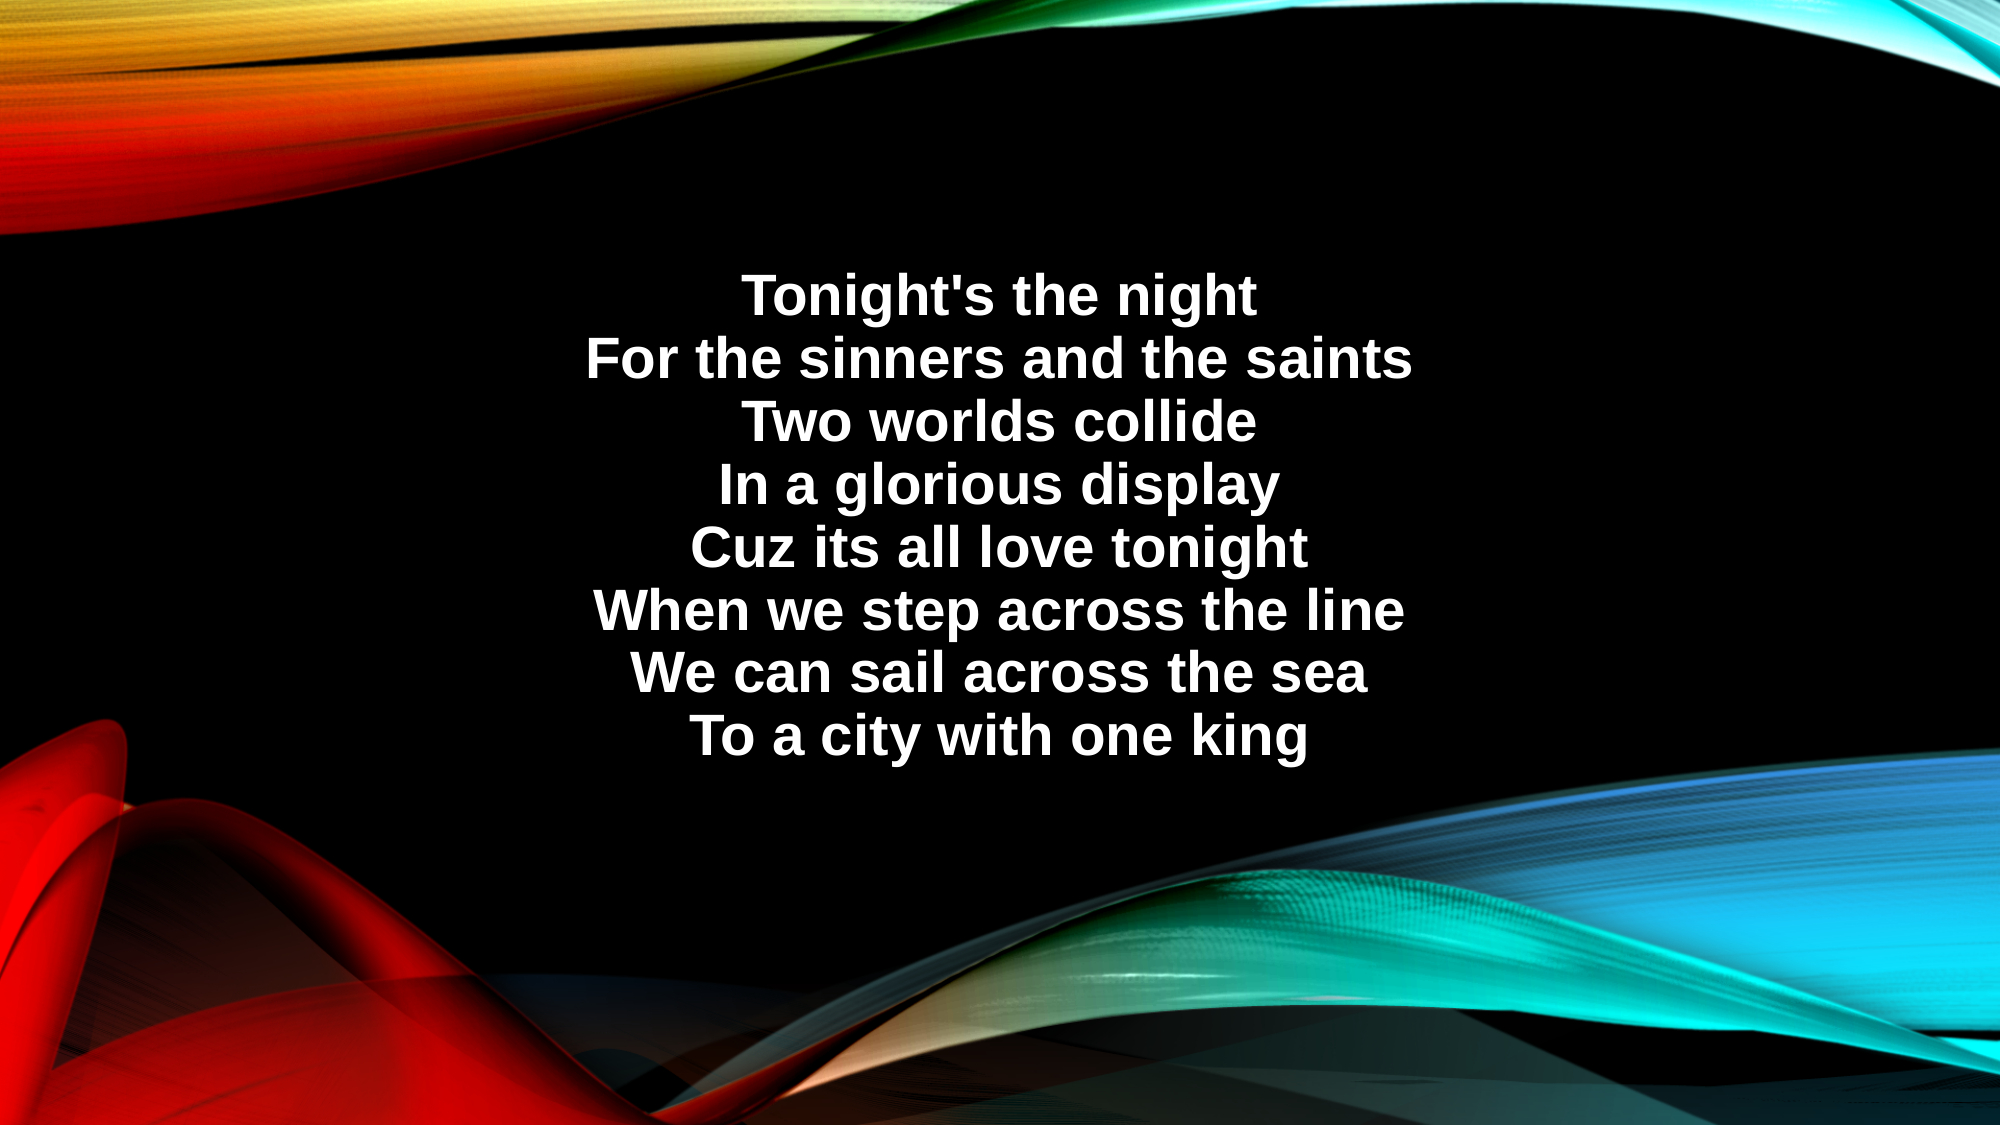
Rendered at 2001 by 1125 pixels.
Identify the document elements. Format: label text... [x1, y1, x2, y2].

subtitle Tonight's the night For the sinners and the saints Two worlds collide In a glorious display Cuz its all love tonight When we step across the line We can sail across the sea To a city with one king [0, 0, 2000, 1125]
